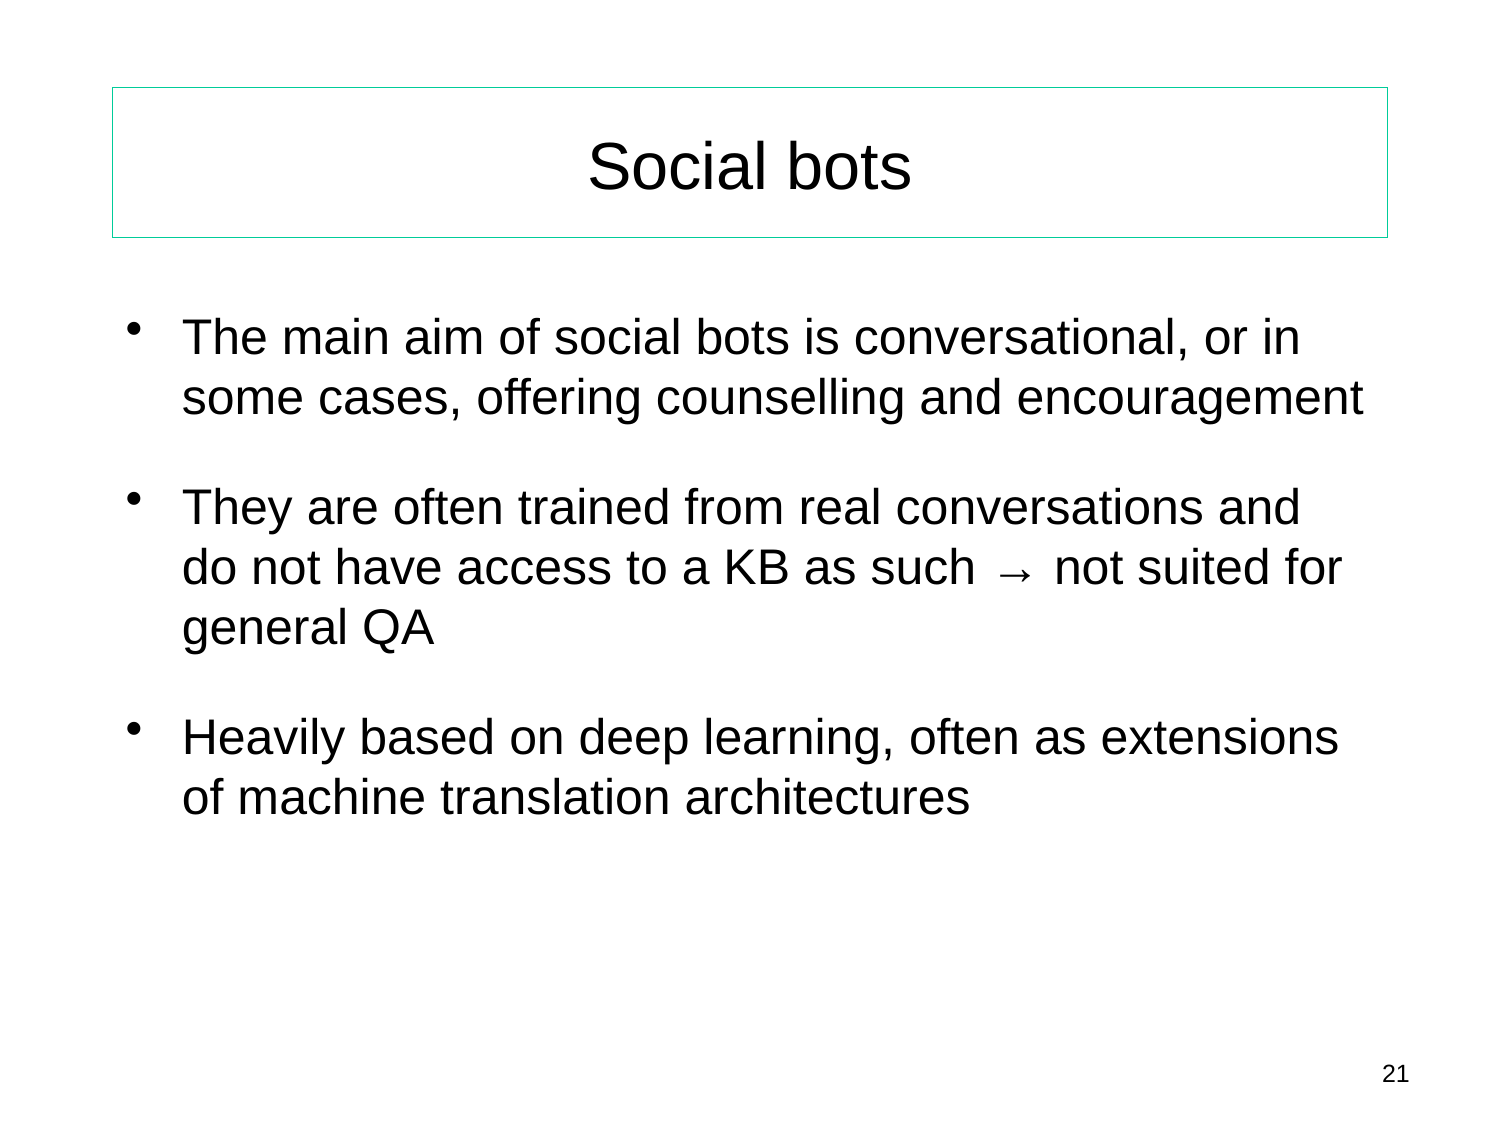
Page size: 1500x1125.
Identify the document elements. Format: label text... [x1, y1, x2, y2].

list The main aim of social bots is conversational, or in some cases, offering counselling and encouragement They are often trained from real conversations and do not have access to a KB as such → not suited for general QA Heavily based on deep learning, often as extensions of machine translation architectures [110, 297, 1386, 838]
title Social bots [112, 87, 1388, 238]
slide_number 21 [1349, 1049, 1426, 1101]
